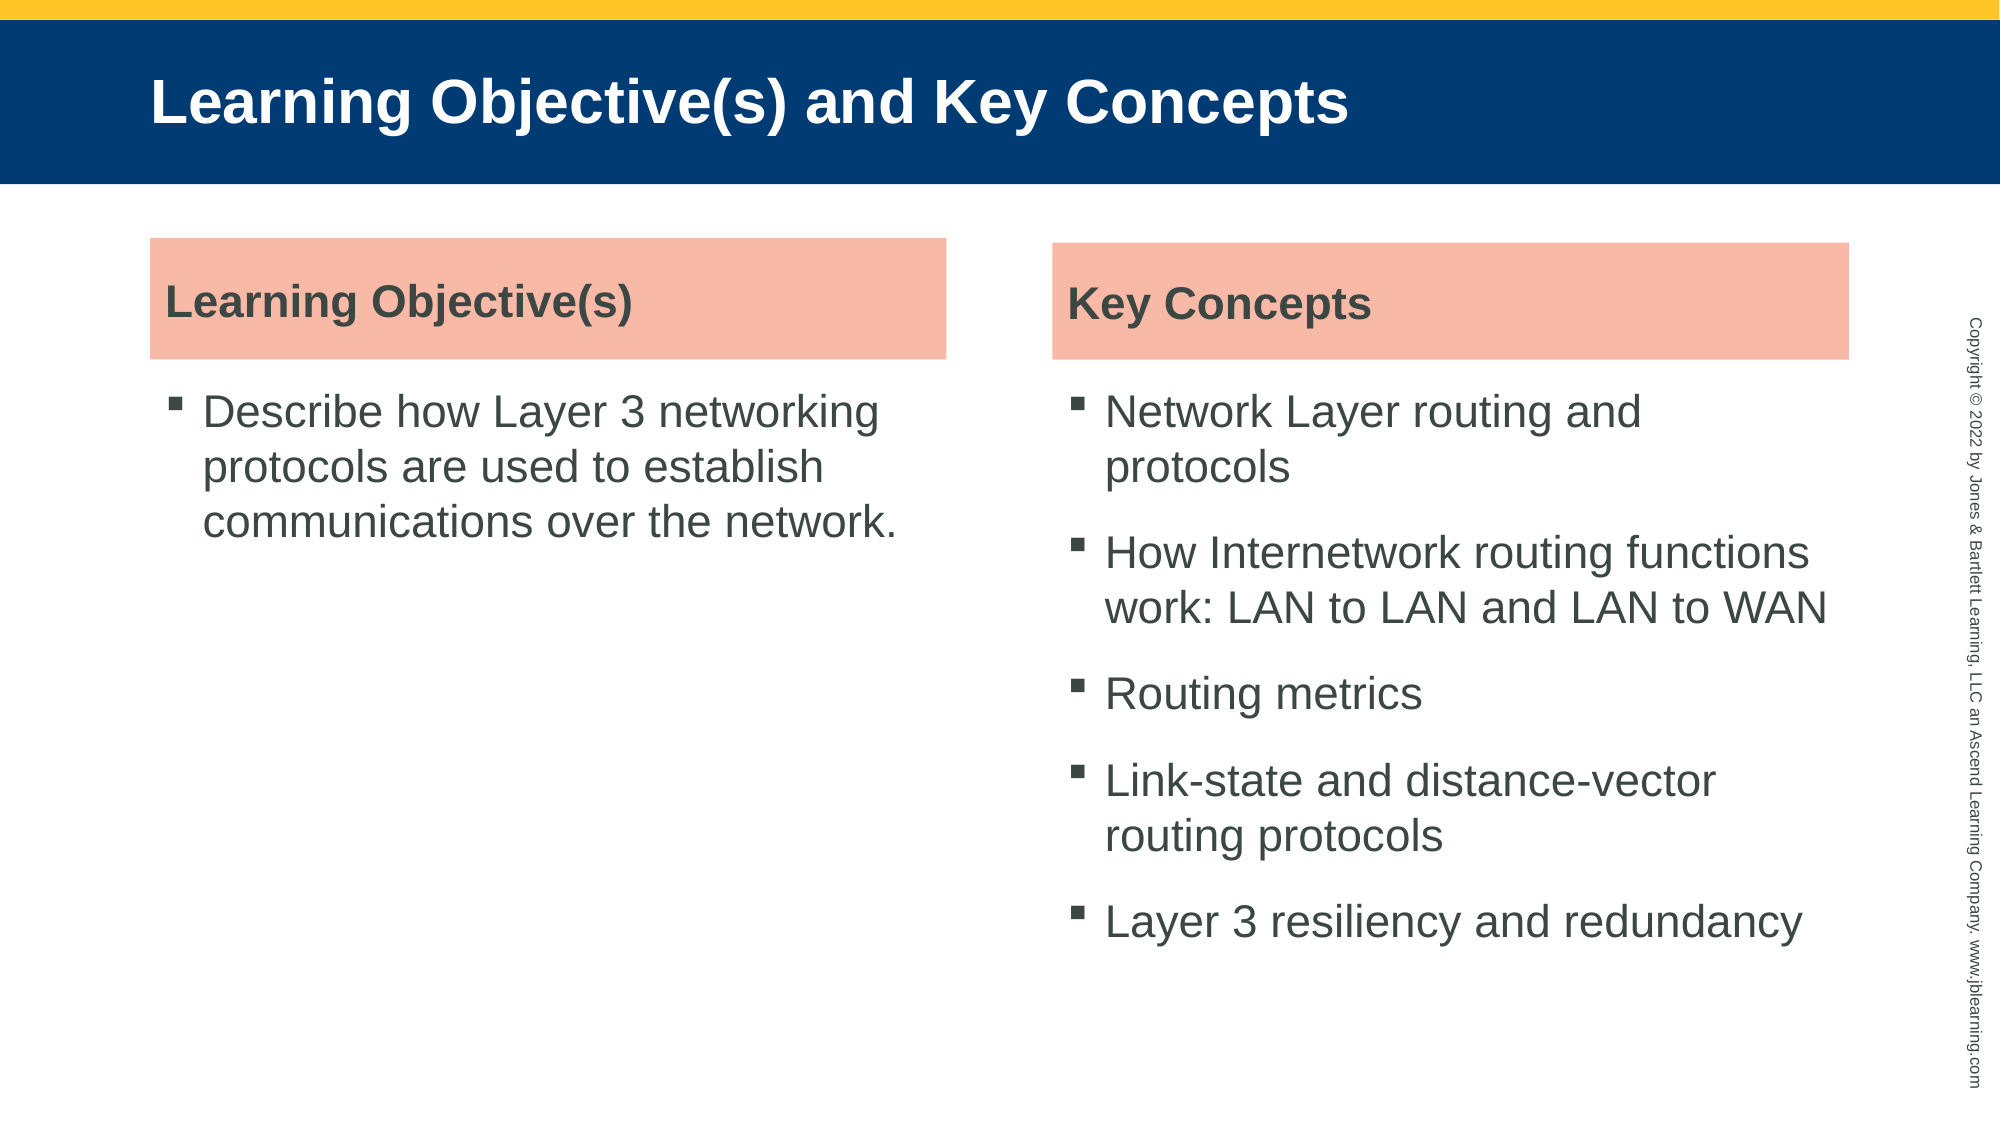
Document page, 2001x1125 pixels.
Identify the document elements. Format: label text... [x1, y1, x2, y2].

title Learning Objective(s) and Key Concepts [0, 19, 2000, 185]
text_box Key Concepts [1052, 242, 1849, 360]
list Network Layer routing and protocols How Internetwork routing functions work: LAN to LAN and LAN to WAN Routing metrics Link-state and distance-vector routing protocols Layer 3 resiliency and redundancy [1052, 374, 1850, 1016]
list Describe how Layer 3 networking protocols are used to establish communications over the network. [150, 374, 947, 1016]
text_box Learning Objective(s) [150, 237, 947, 360]
